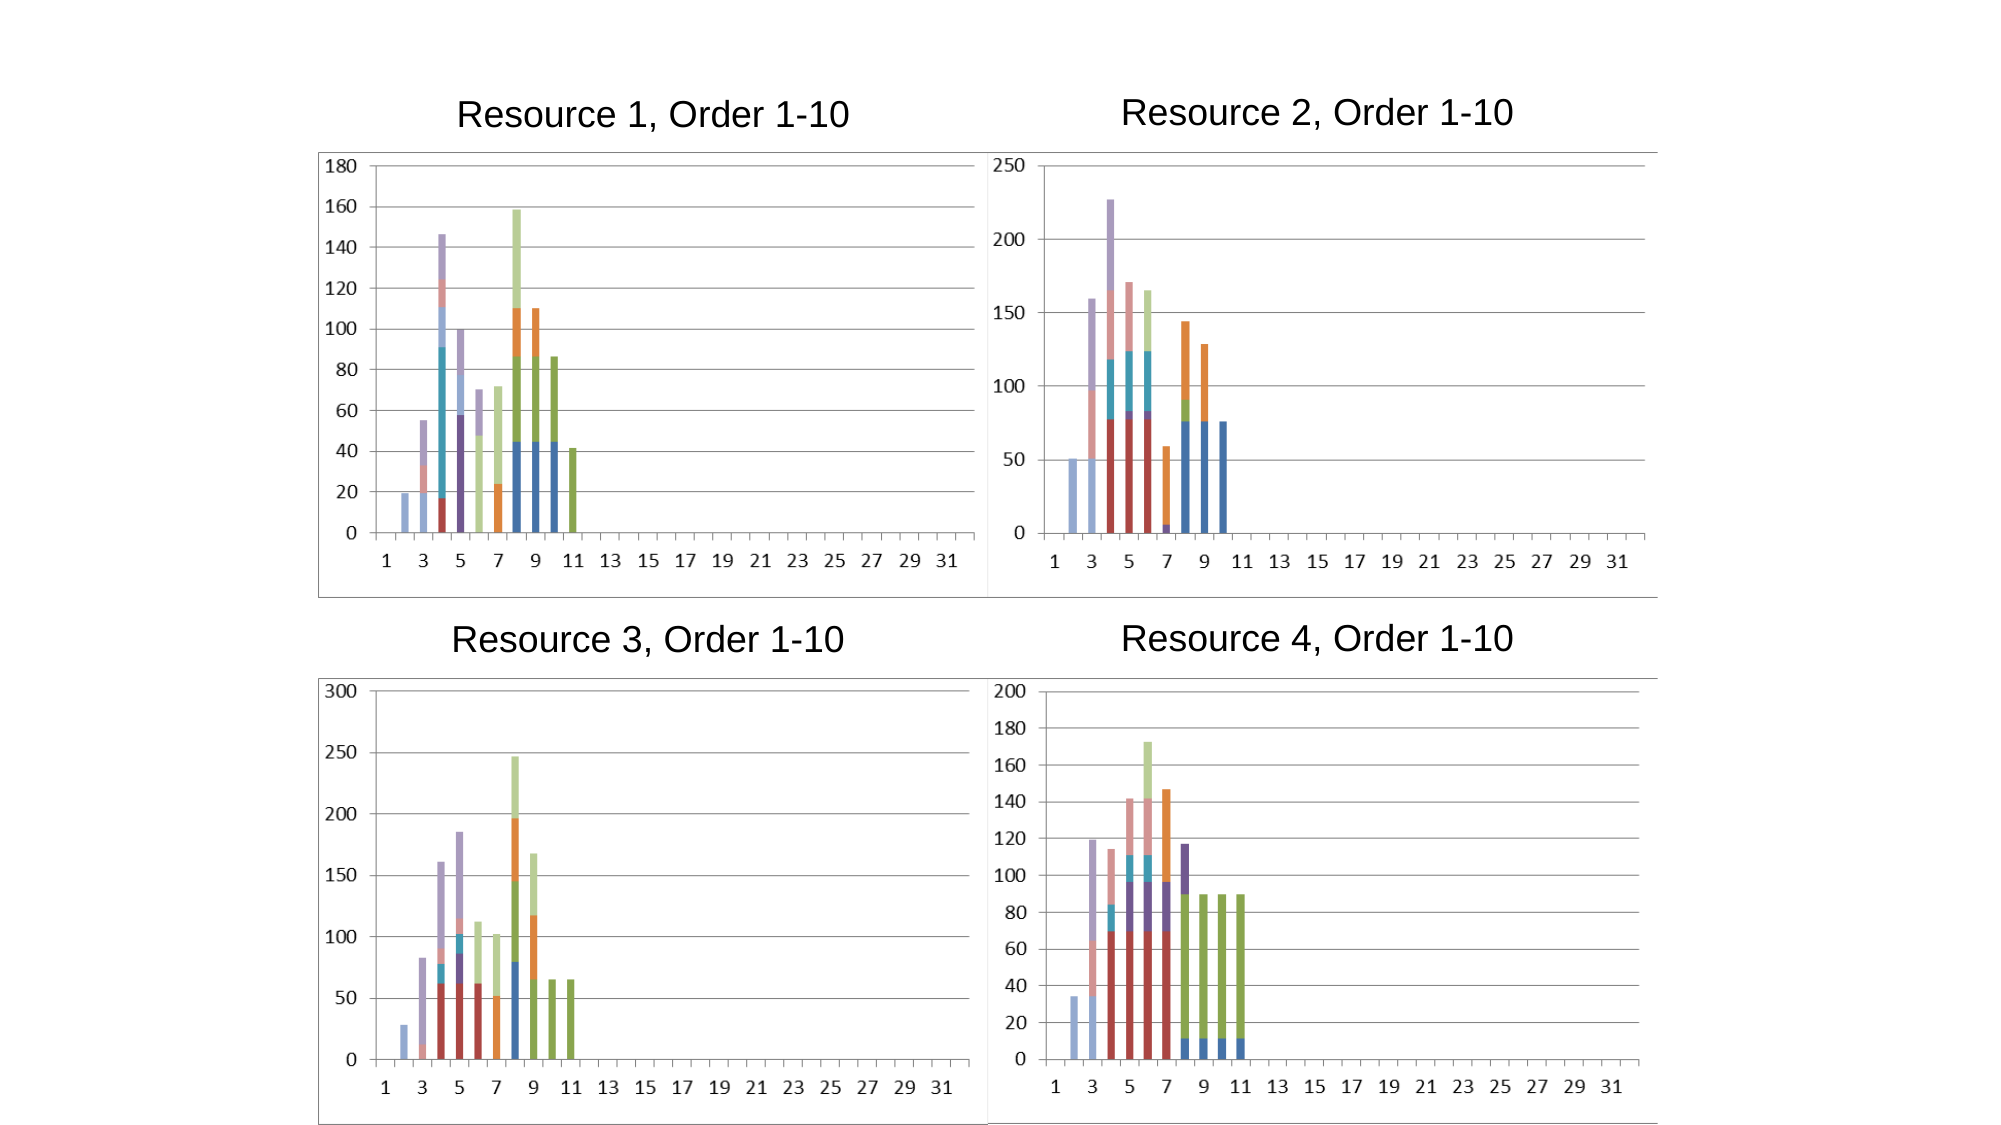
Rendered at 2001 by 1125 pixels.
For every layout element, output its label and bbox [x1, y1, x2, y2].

text_box [318, 80, 1658, 1125]
